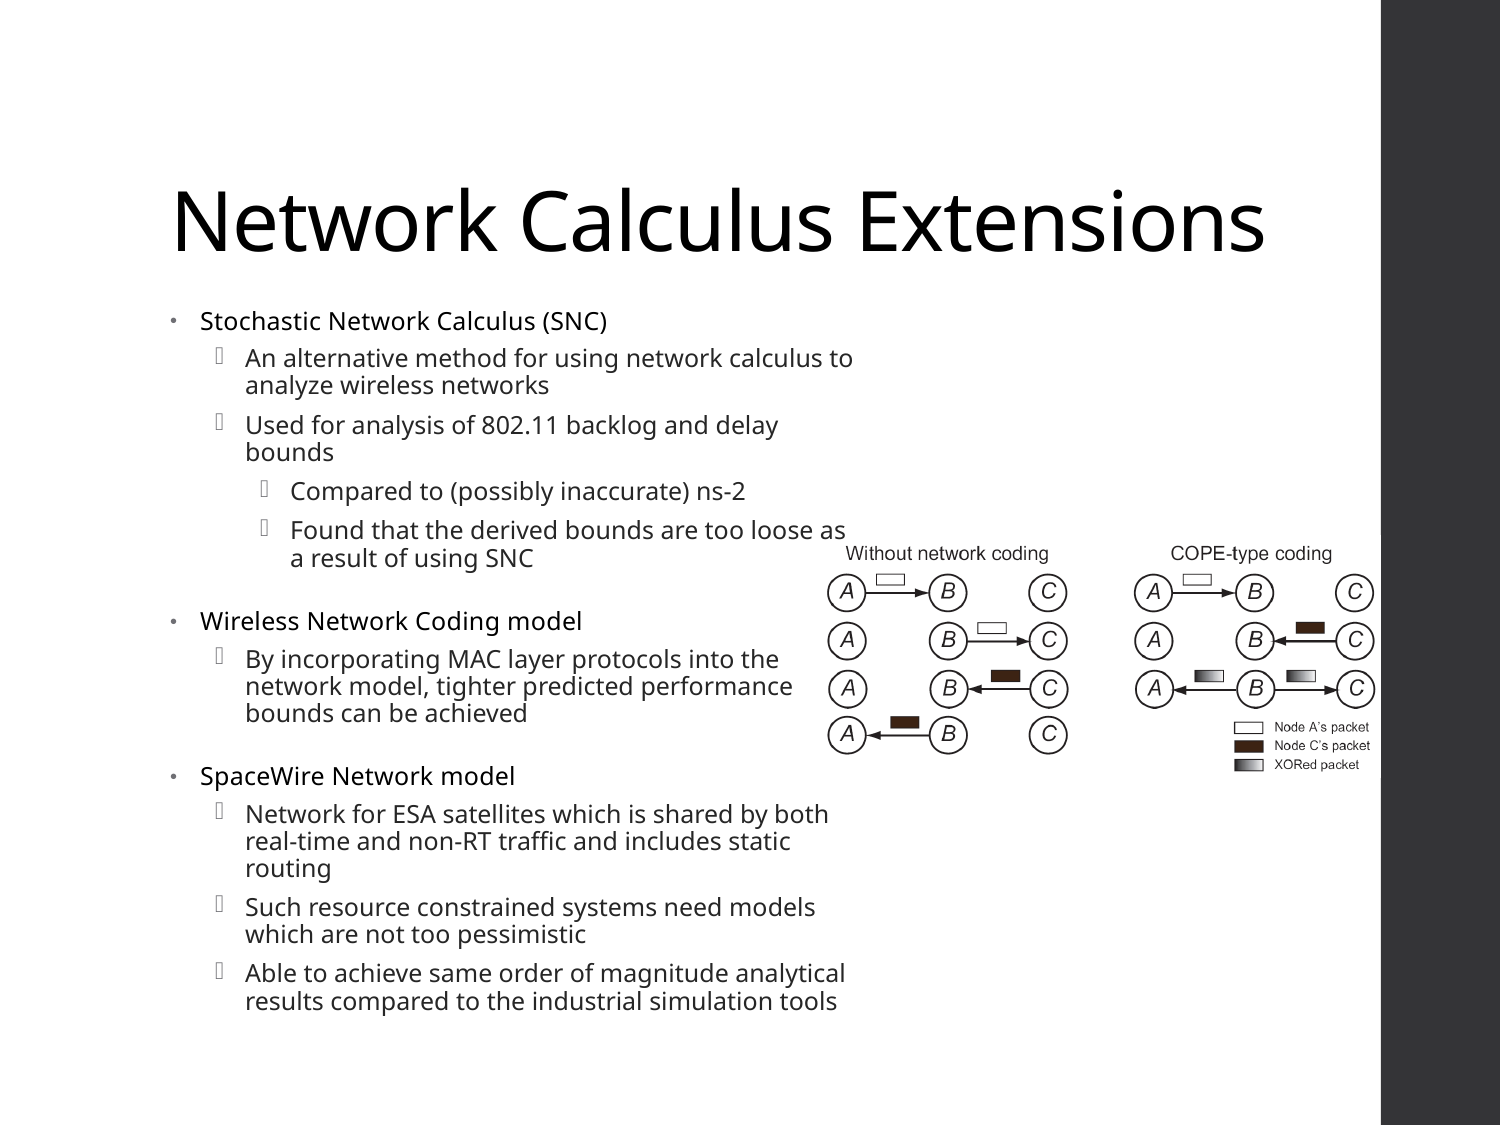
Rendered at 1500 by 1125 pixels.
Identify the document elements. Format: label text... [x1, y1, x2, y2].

picture [814, 535, 1382, 779]
title Network Calculus Extensions [155, 60, 1348, 278]
list Stochastic Network Calculus (SNC) An alternative method for using network calculus to analyze wireless networks Used for analysis of 802.11 backlog and delay bounds Compared to (possibly inaccurate) ns-2 Found that the derived bounds are too loose as a result of using SNC Wireless Network Coding model By incorporating MAC layer protocols into the network model, tighter predicted performance bounds can be achieved SpaceWire Network model Network for ESA satellites which is shared by both real-time and non-RT traffic and includes static routing Such resource constrained systems need models which are not too pessimistic Able to achieve same order of magnitude analytical results compared to the industrial simulation tools [155, 299, 875, 1014]
